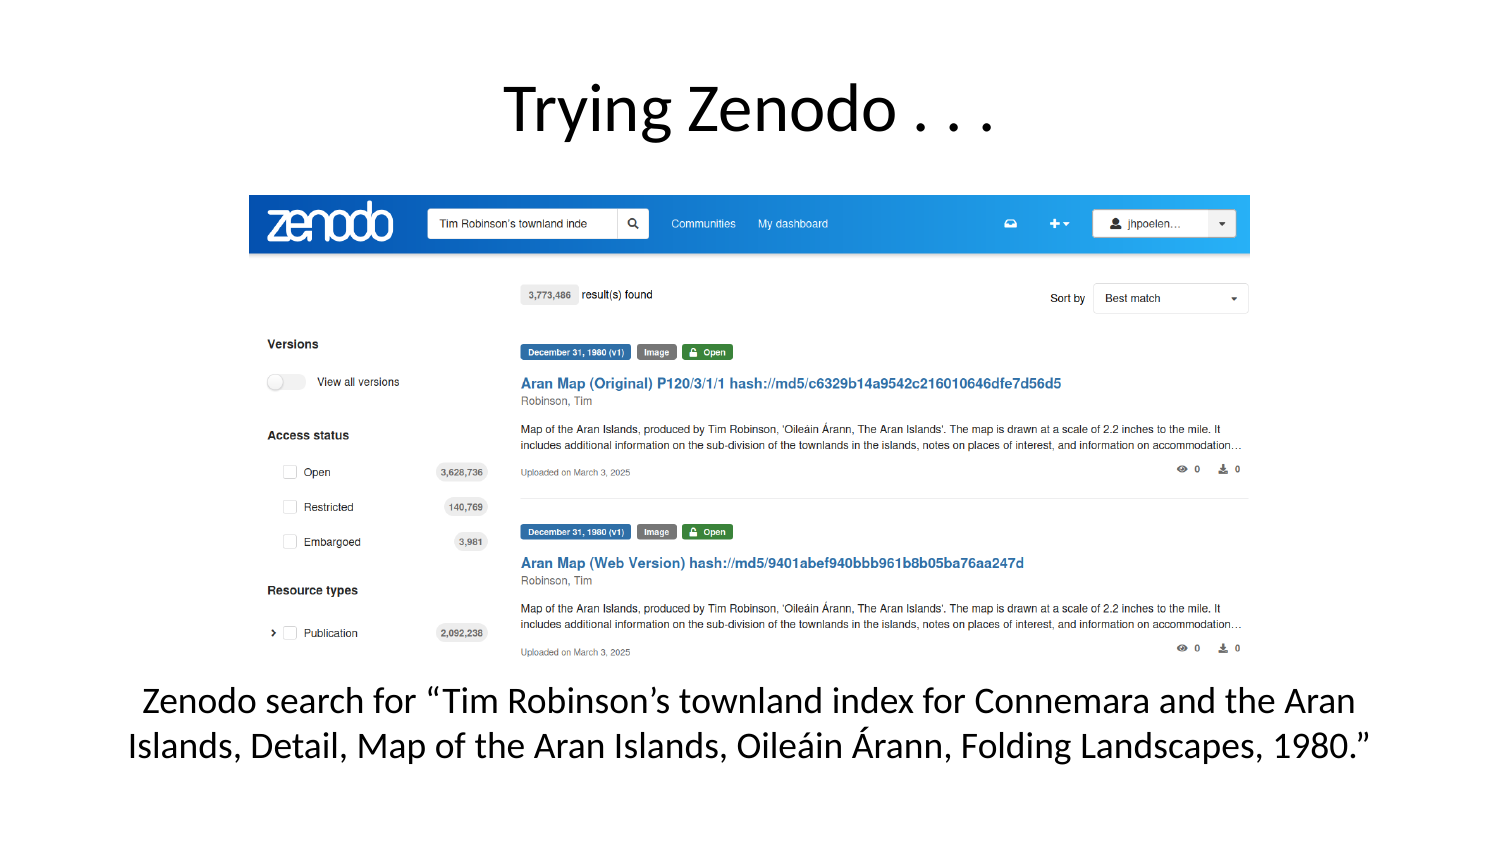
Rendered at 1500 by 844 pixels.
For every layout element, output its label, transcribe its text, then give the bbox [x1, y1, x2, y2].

text_box Zenodo search for “Tim Robinson’s townland index for Connemara and the Aran Islands, Detail, Map of the Aran Islands, Oileáin Árann, Folding Landscapes, 1980.” [74, 668, 1425, 753]
title Trying Zenodo . . . [75, 33, 1425, 175]
picture [249, 195, 1251, 669]
